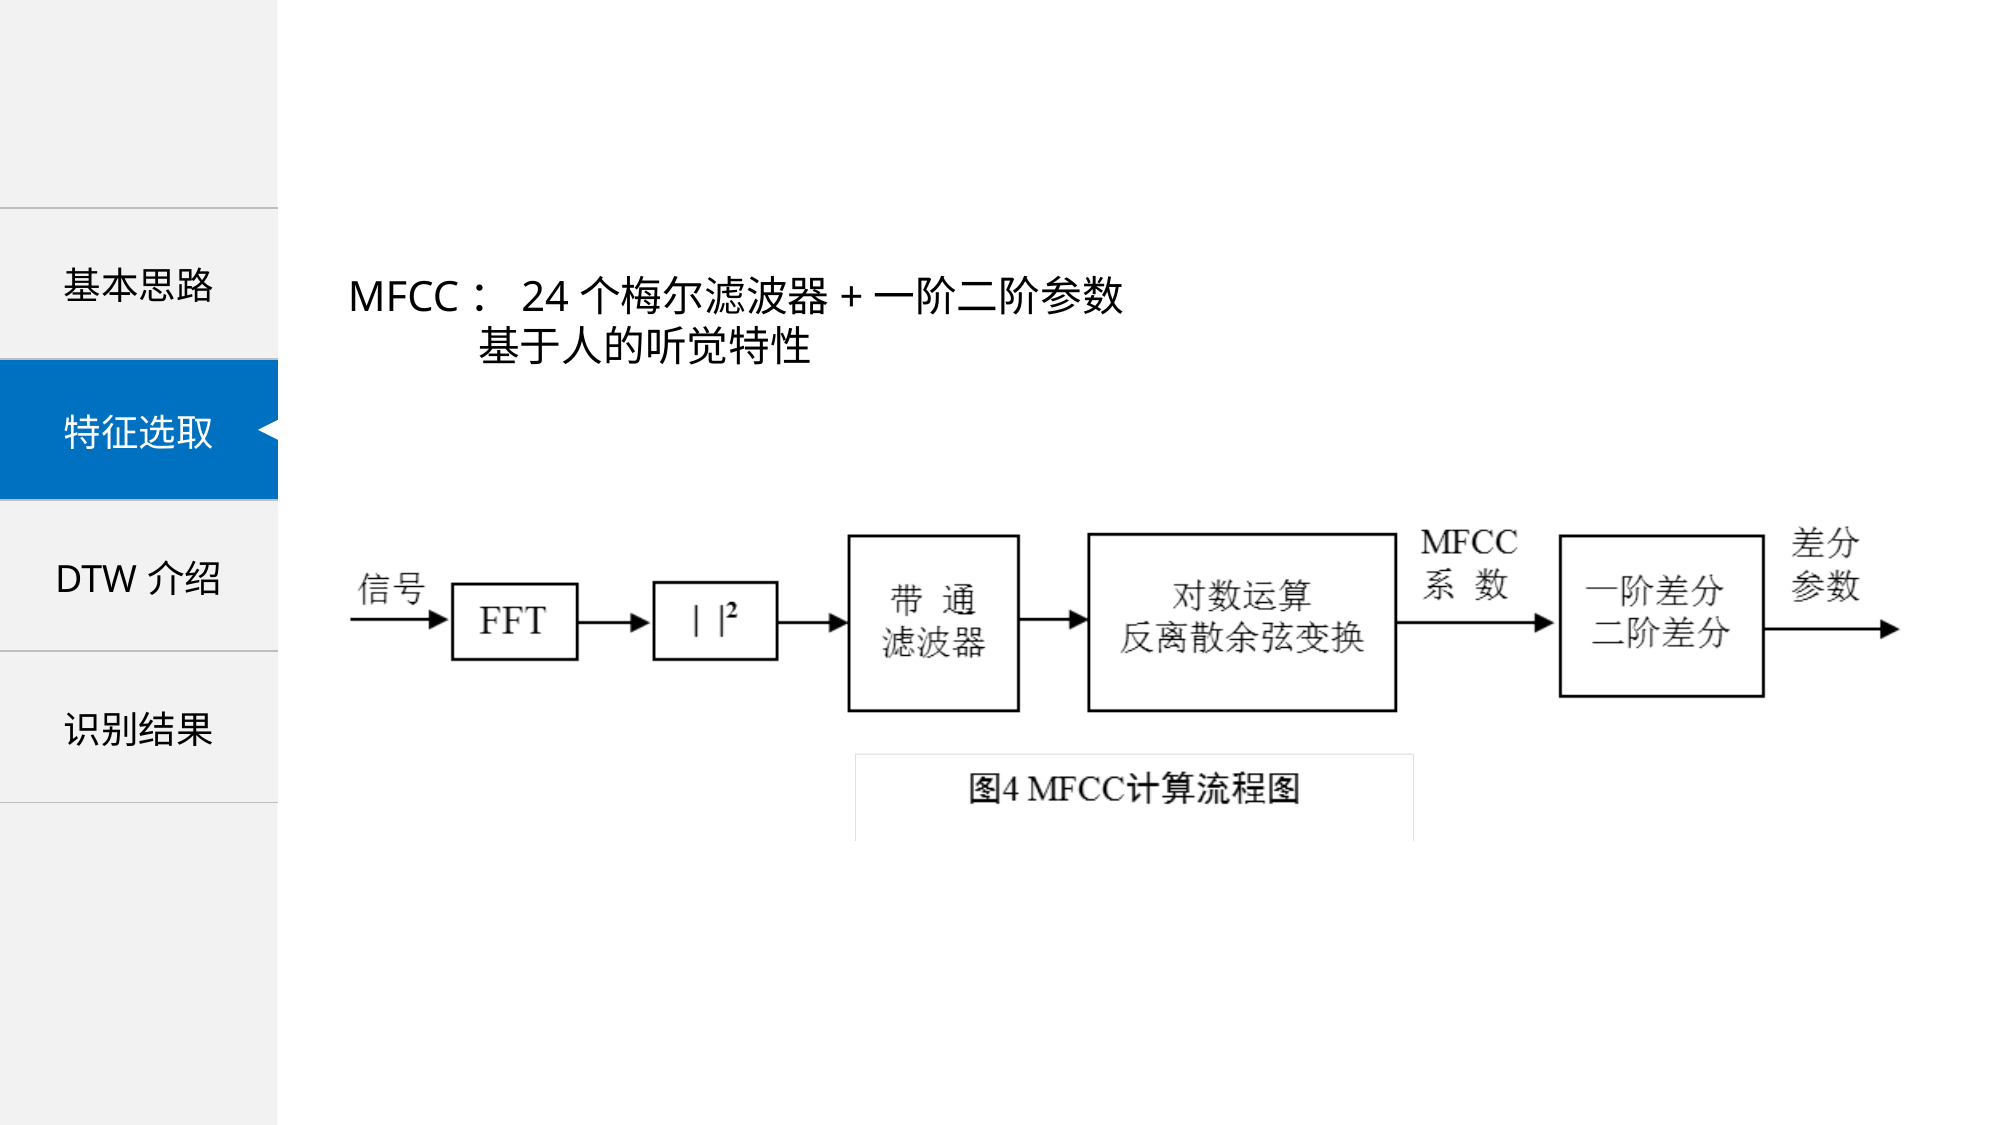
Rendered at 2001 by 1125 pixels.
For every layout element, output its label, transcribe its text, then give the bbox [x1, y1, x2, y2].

text_box MFCC：24个梅尔滤波器+一阶二阶参数 基于人的听觉特性 [333, 261, 1456, 377]
picture [333, 509, 1922, 841]
